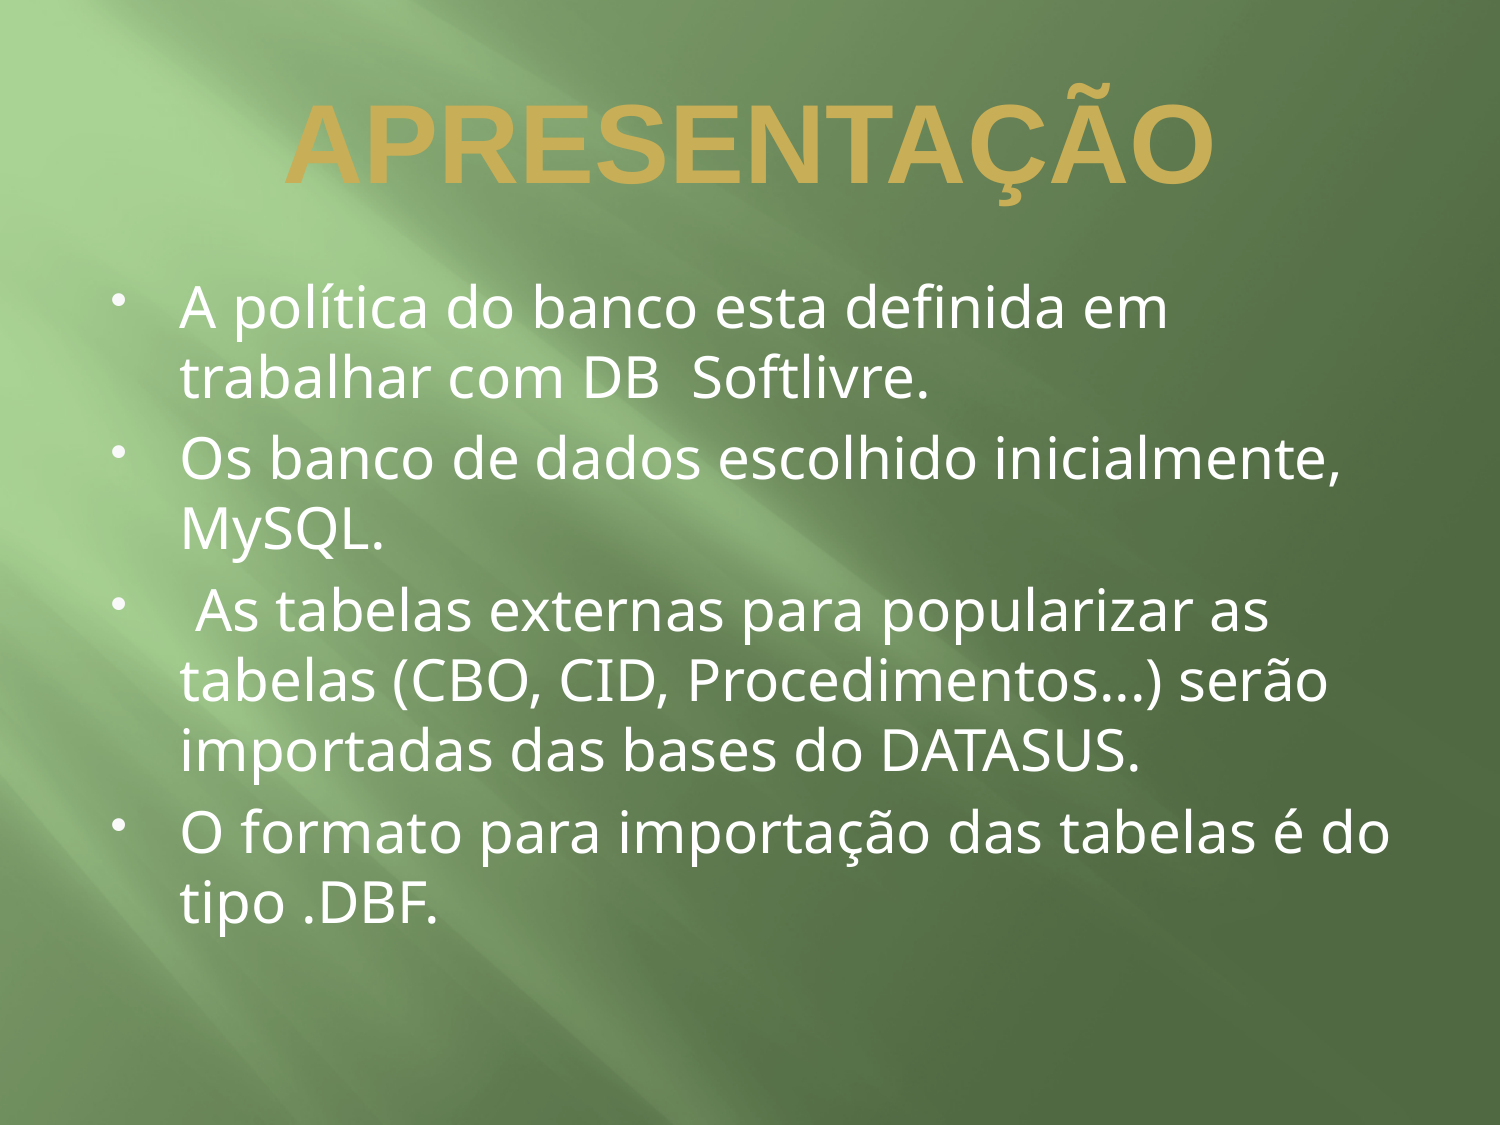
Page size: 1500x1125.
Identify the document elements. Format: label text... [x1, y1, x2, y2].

title Apresentação [75, 45, 1425, 233]
list A política do banco esta definida em trabalhar com DB Softlivre. Os banco de dados escolhido inicialmente, MySQL. As tabelas externas para popularizar as tabelas (CBO, CID, Procedimentos...) serão importadas das bases do DATASUS. O formato para importação das tabelas é do tipo .DBF. [74, 262, 1426, 1036]
